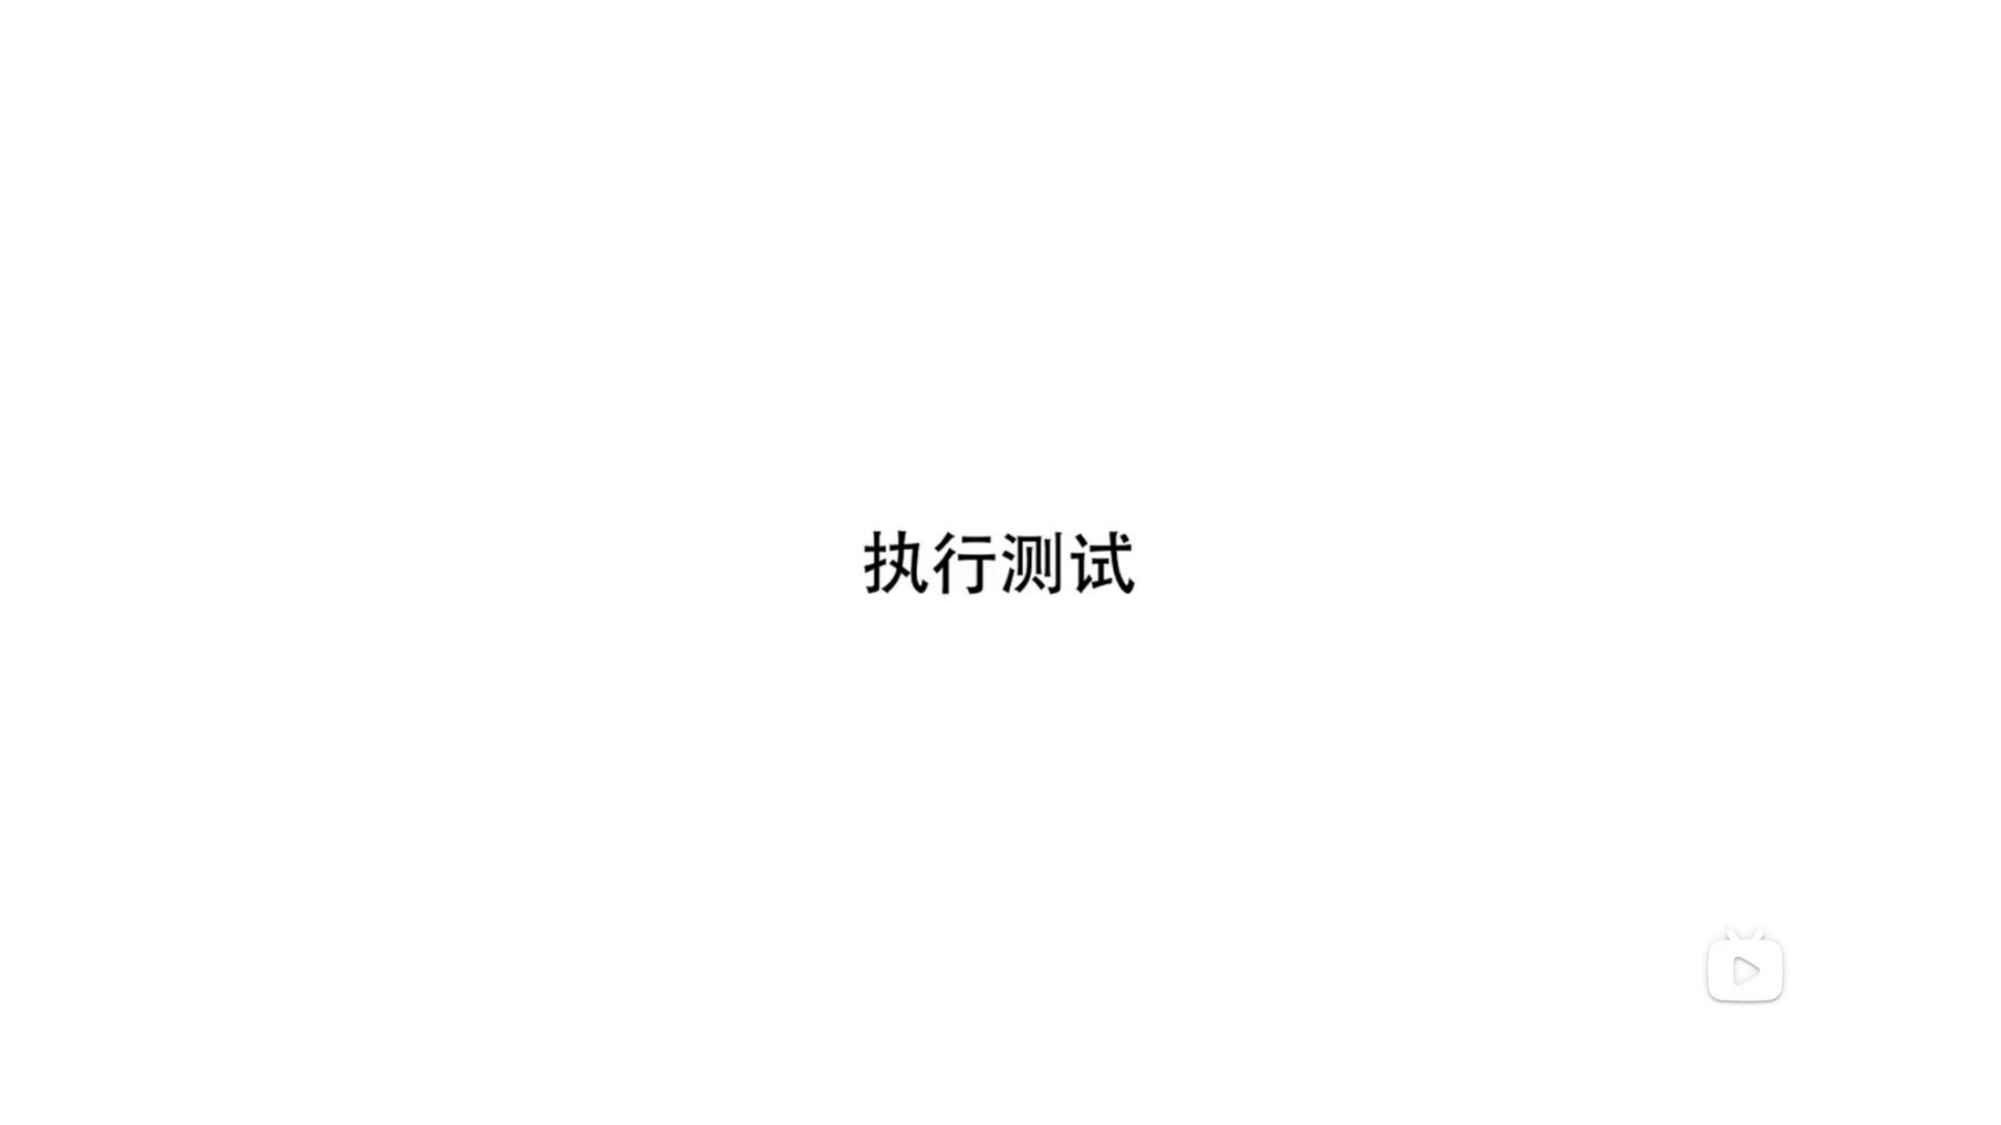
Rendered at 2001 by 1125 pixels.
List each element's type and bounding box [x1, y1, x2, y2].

picture [174, 98, 1825, 1027]
